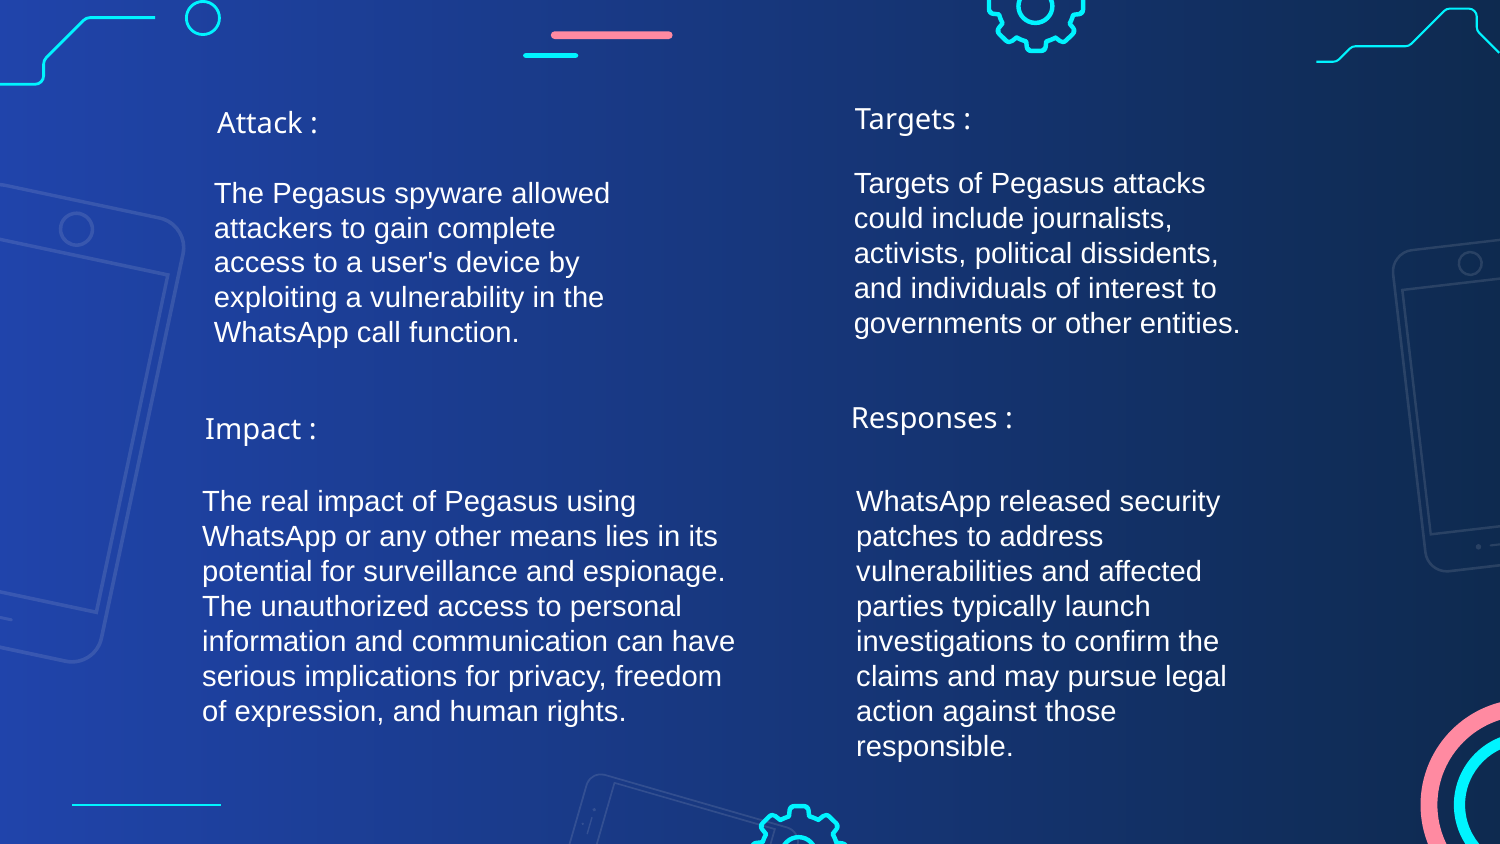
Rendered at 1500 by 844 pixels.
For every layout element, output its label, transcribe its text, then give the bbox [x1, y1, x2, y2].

text_box WhatsApp released security patches to address vulnerabilities and affected parties typically launch investigations to confirm the claims and may pursue legal action against those responsible. [841, 467, 1278, 625]
text_box Attack : [202, 78, 639, 155]
text_box Responses : [835, 373, 1273, 450]
text_box Targets : [839, 74, 1277, 151]
text_box Targets of Pegasus attacks could include journalists, activists, political dissidents, and individuals of interest to governments or other entities. [838, 149, 1276, 306]
text_box Impact : [173, 383, 611, 460]
text_box The real impact of Pegasus using WhatsApp or any other means lies in its potential for surveillance and espionage. The unauthorized access to personal information and communication can have serious implications for privacy, freedom of expression, and human rights. [187, 467, 764, 624]
text_box The Pegasus spyware allowed attackers to gain complete access to a user's device by exploiting a vulnerability in the WhatsApp call function. [198, 158, 636, 316]
